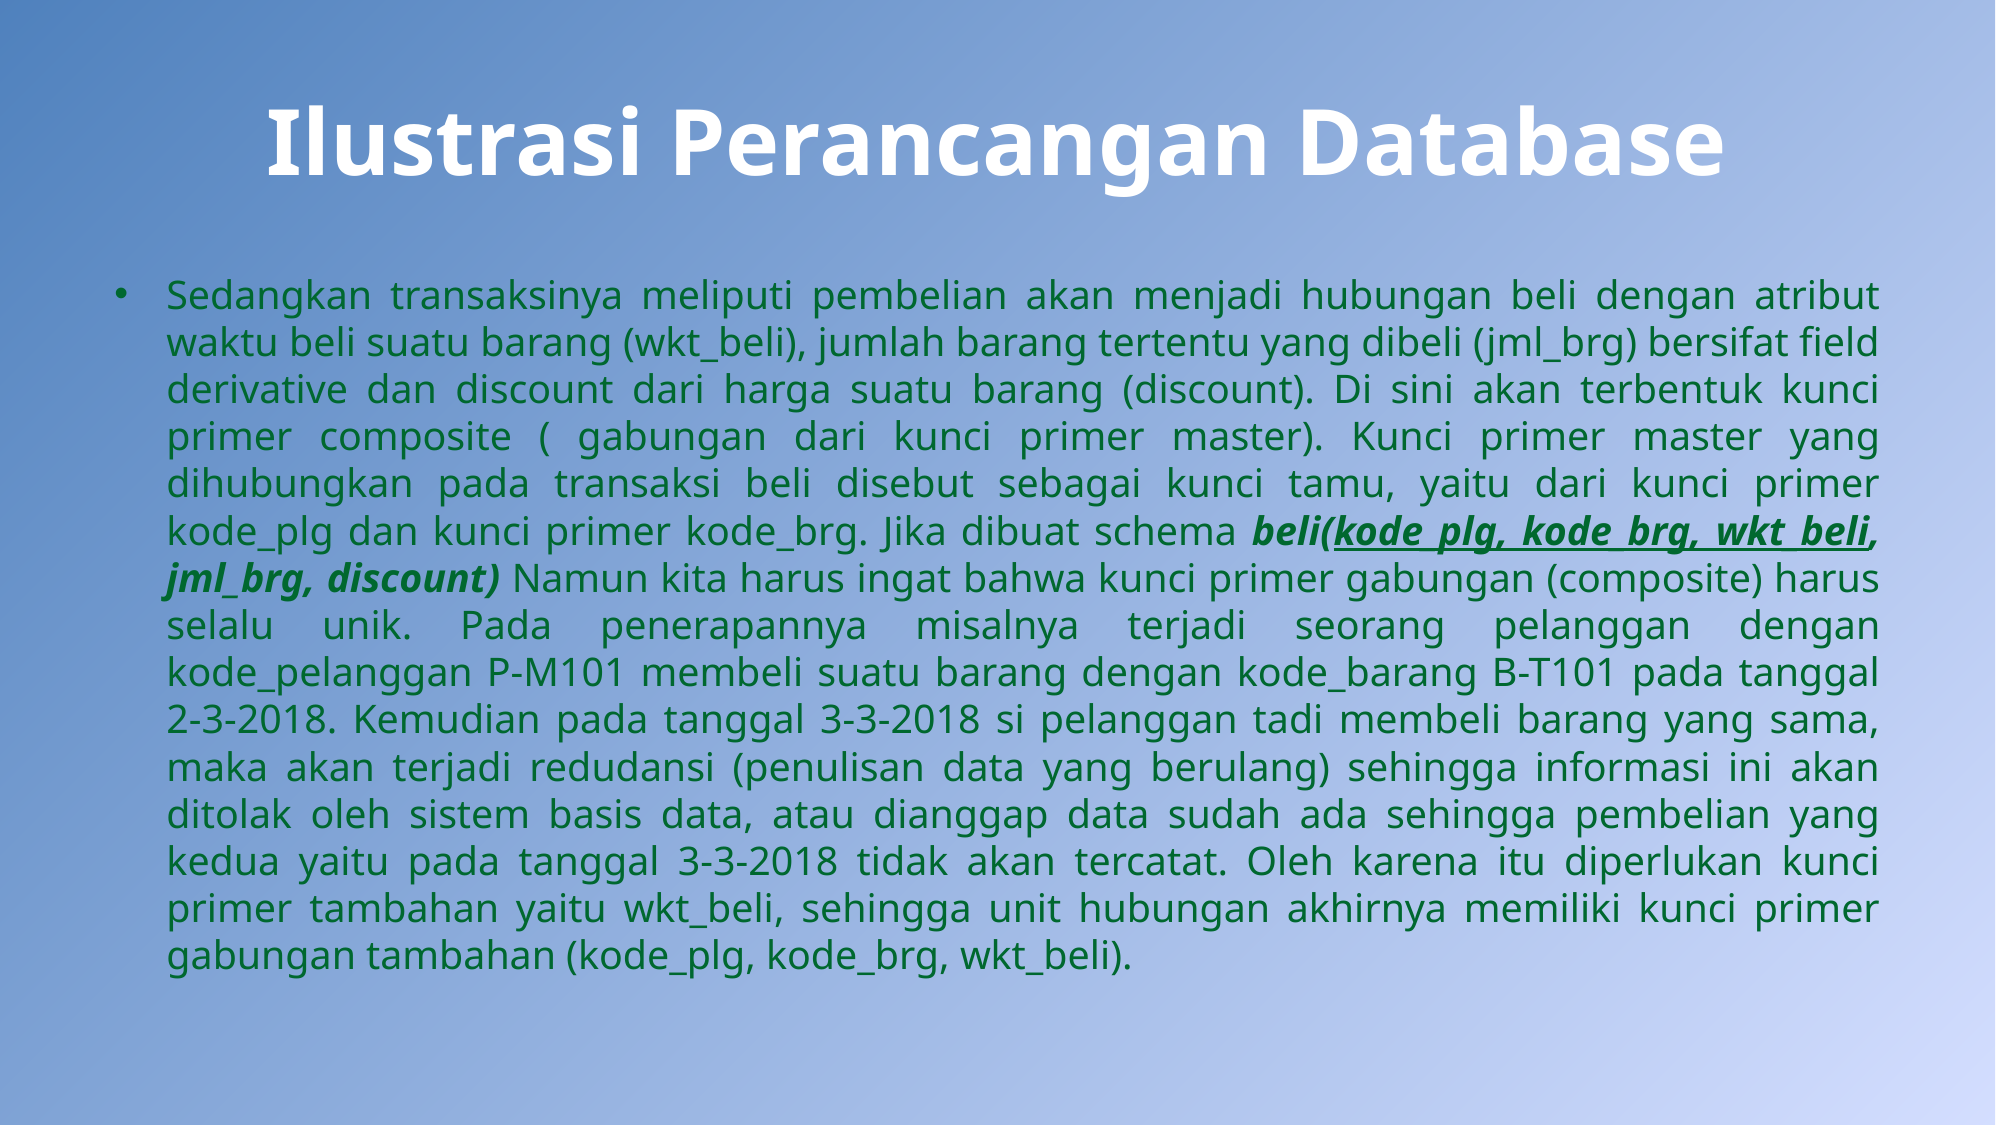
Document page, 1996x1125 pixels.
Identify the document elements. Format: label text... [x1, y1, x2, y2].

list Sedangkan transaksinya meliputi pembelian akan menjadi hubungan beli dengan atribut waktu beli suatu barang (wkt_beli), jumlah barang tertentu yang dibeli (jml_brg) bersifat field derivative dan discount dari harga suatu barang (discount). Di sini akan terbentuk kunci primer composite ( gabungan dari kunci primer master). Kunci primer master yang dihubungkan pada transaksi beli disebut sebagai kunci tamu, yaitu dari kunci primer kode_plg dan kunci primer kode_brg. Jika dibuat schema beli(kode_plg, kode_brg, wkt_beli, jml_brg, discount) Namun kita harus ingat bahwa kunci primer gabungan (composite) harus selalu unik. Pada penerapannya misalnya terjadi seorang pelanggan dengan kode_pelanggan P-M101 membeli suatu barang dengan kode_barang B-T101 pada tanggal 2-3-2018. Kemudian pada tanggal 3-3-2018 si pelanggan tadi membeli barang yang sama, maka akan terjadi redudansi (penulisan data yang berulang) sehingga informasi ini akan ditolak oleh sistem basis data, atau dianggap data sudah ada sehingga pembelian yang kedua yaitu pada tanggal 3-3-2018 tidak akan tercatat. Oleh karena itu diperlukan kunci primer tambahan yaitu wkt_beli, sehingga unit hubungan akhirnya memiliki kunci primer gabungan tambahan (kode_plg, kode_brg, wkt_beli). [99, 262, 1896, 1005]
title Ilustrasi Perancangan Database [99, 45, 1896, 233]
